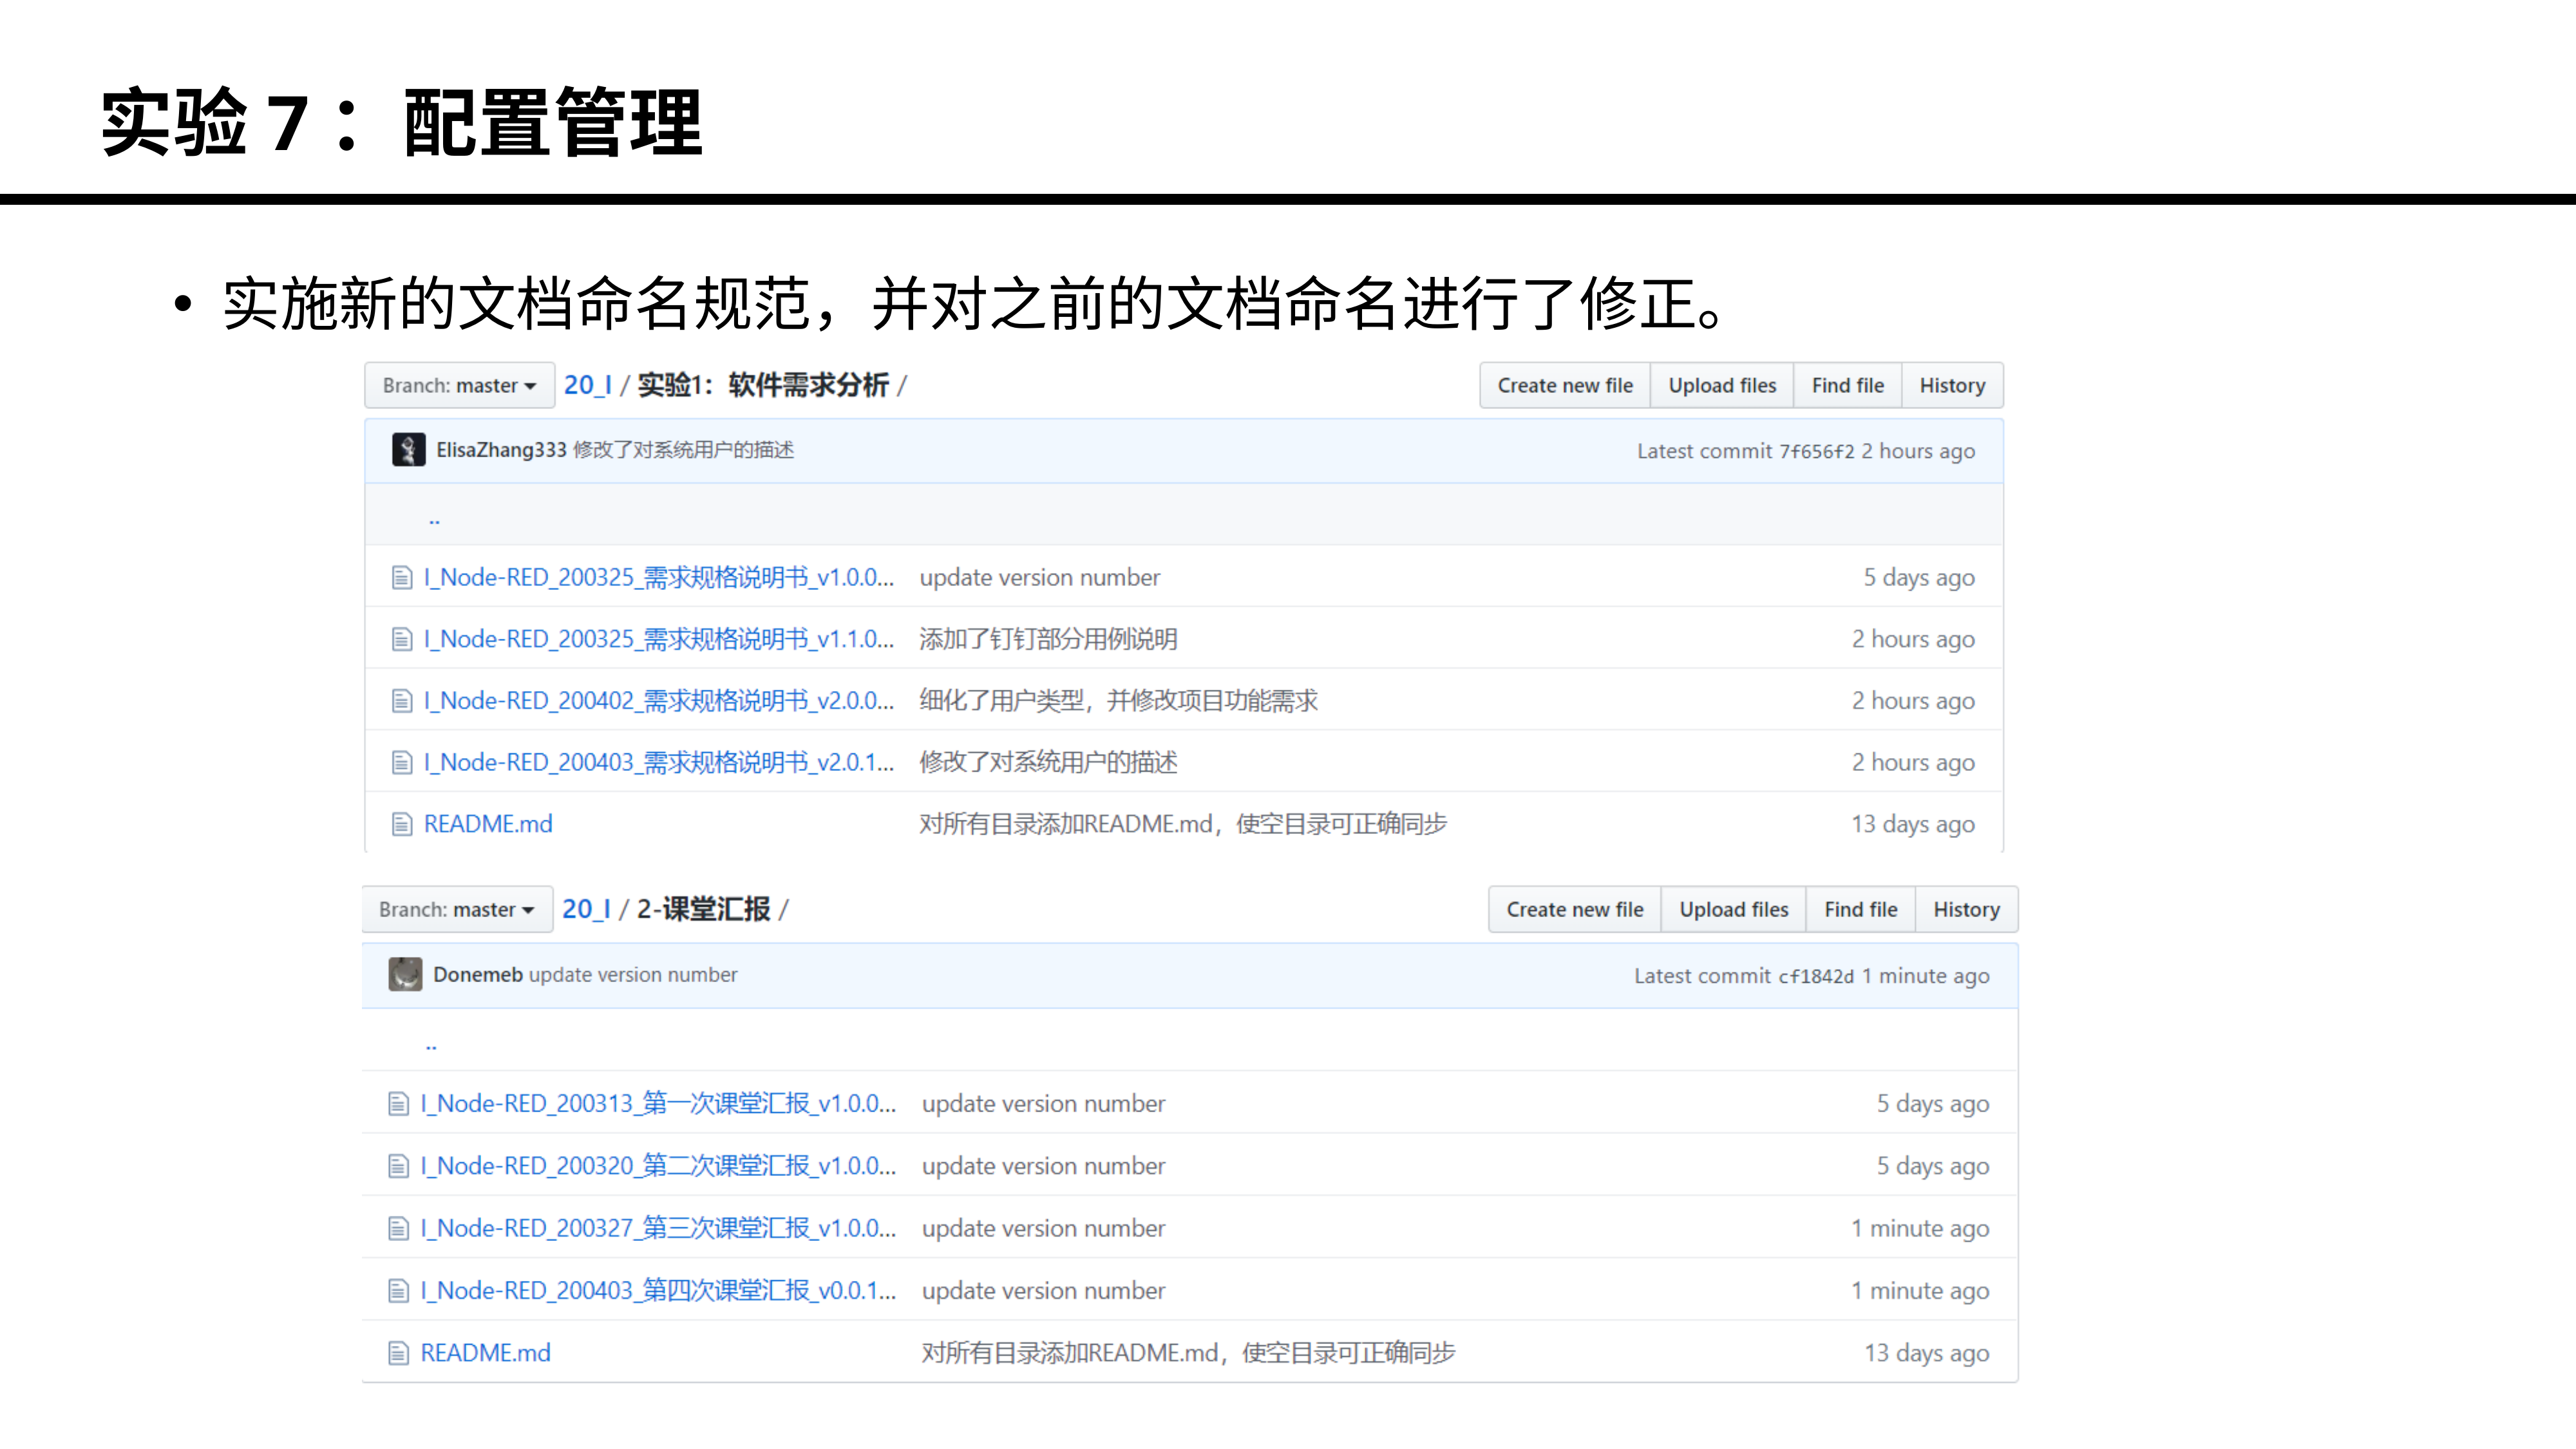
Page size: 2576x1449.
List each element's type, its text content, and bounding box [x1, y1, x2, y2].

picture [362, 359, 2007, 853]
text_box 实验7：配置管理 [88, 66, 714, 176]
list 实施新的文档命名规范，并对之前的文档命名进行了修正。 [163, 264, 2386, 1185]
picture [362, 879, 2022, 1384]
